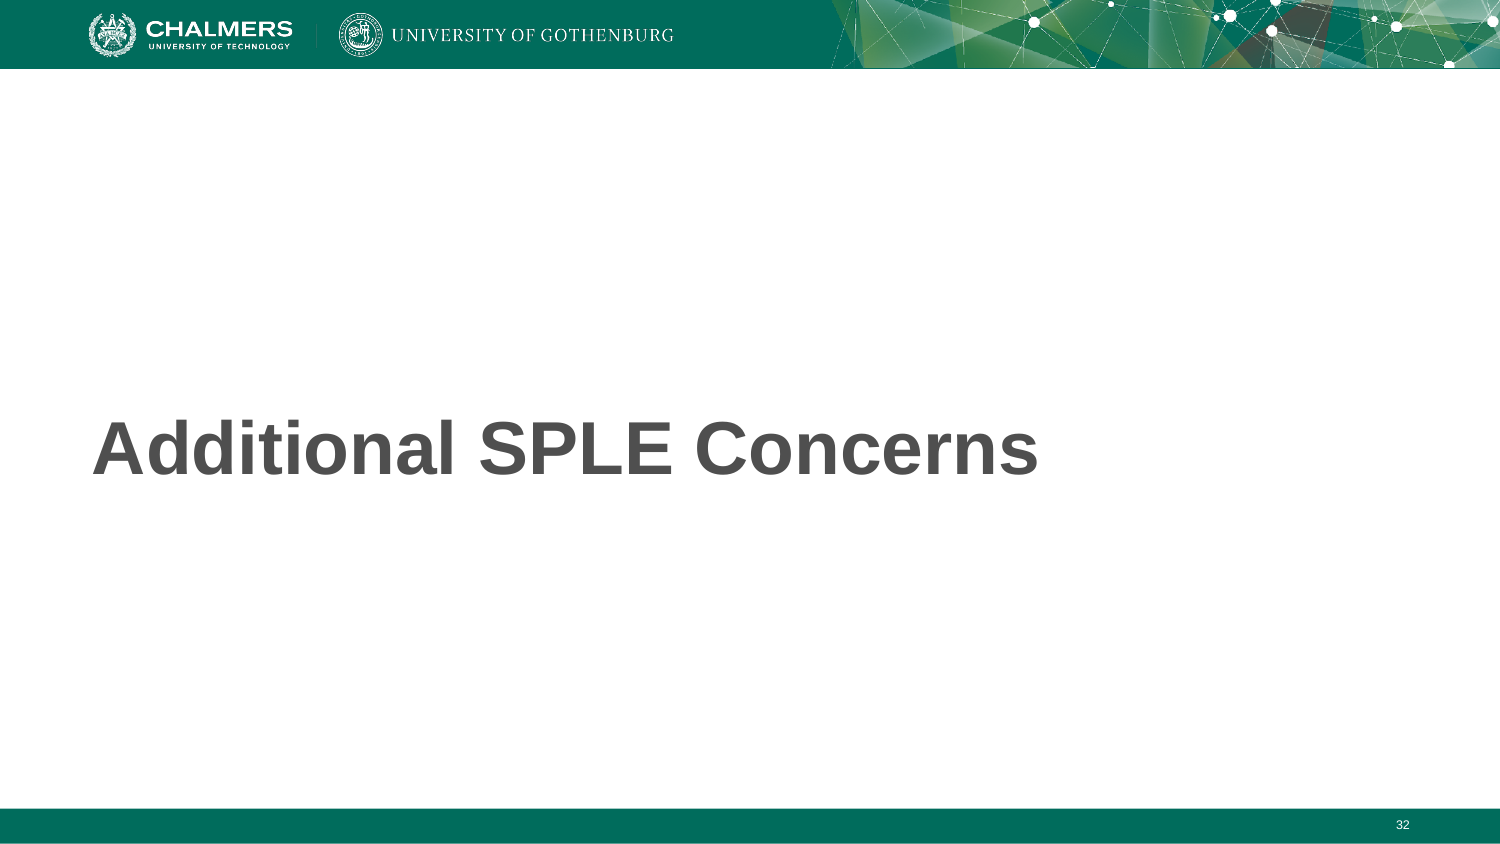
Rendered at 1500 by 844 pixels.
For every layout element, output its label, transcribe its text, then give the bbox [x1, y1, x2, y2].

title Additional SPLE Concerns [76, 100, 1426, 789]
picture [759, 0, 1500, 68]
slide_number ‹#› [1074, 809, 1425, 844]
picture [64, 0, 696, 85]
